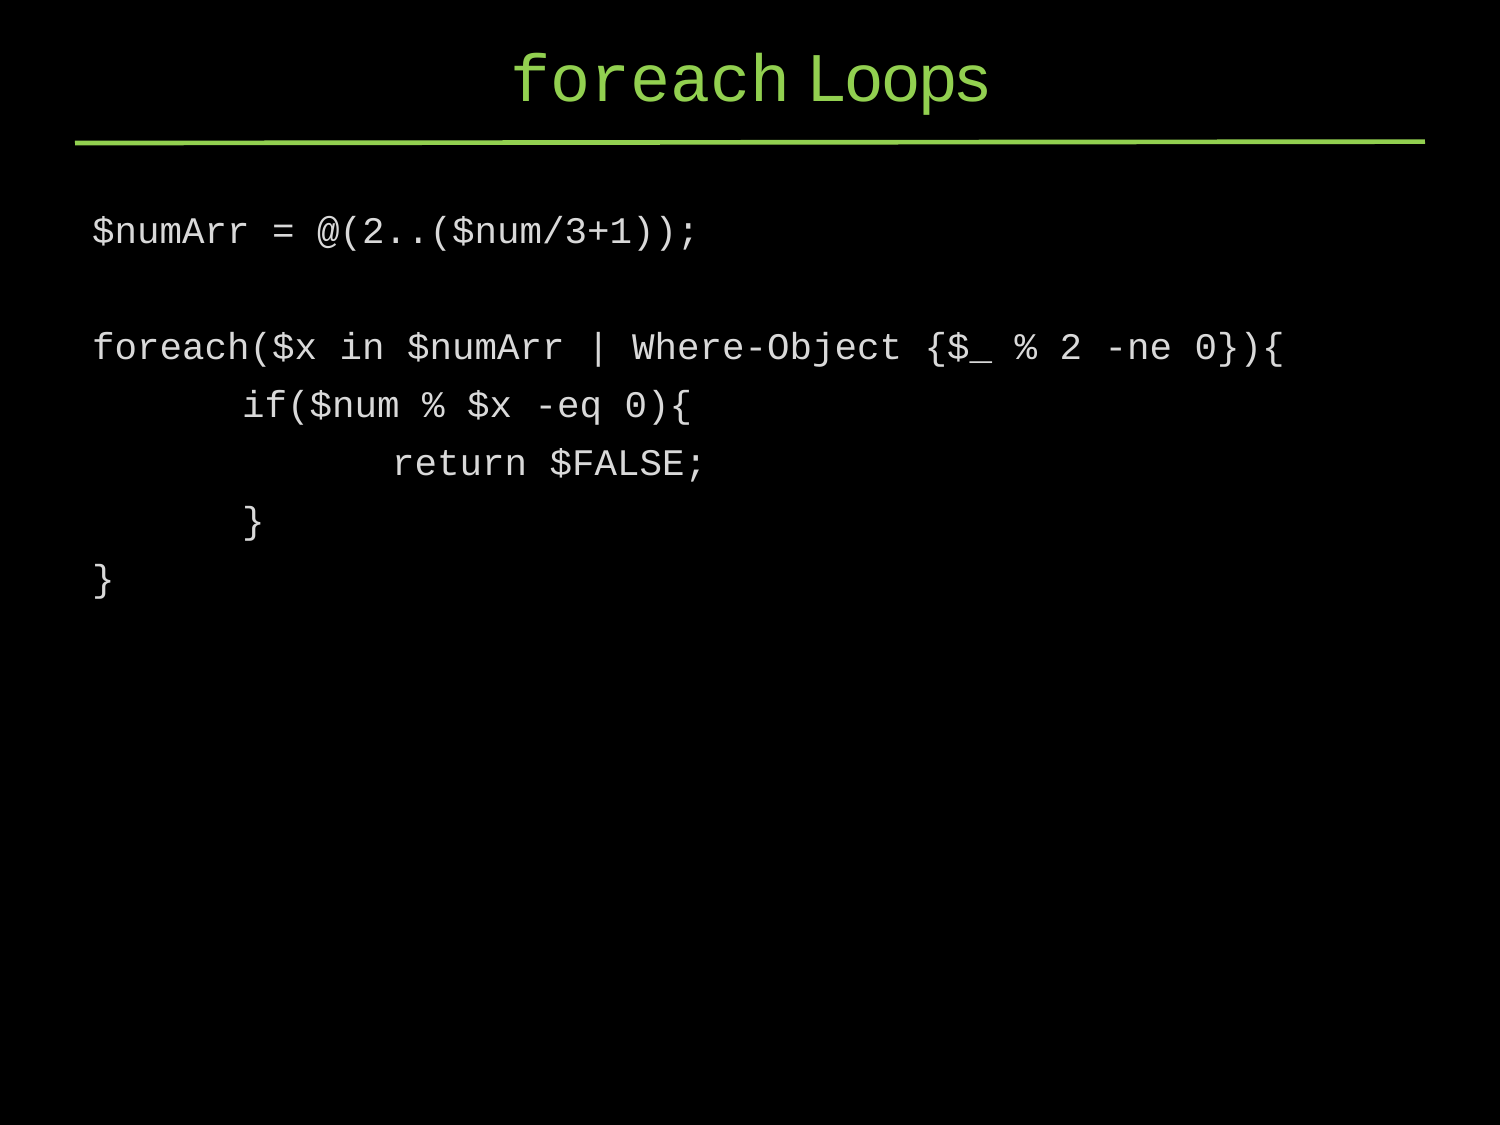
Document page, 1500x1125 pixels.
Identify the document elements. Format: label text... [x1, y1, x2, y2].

list $numArr = @(2..($num/3+1)); foreach($x in $numArr | Where-Object {$_ % 2 -ne 0}){ if($num % $x -eq 0){ return $FALSE; } } [77, 198, 1423, 942]
title foreach Loops [77, 39, 1423, 123]
